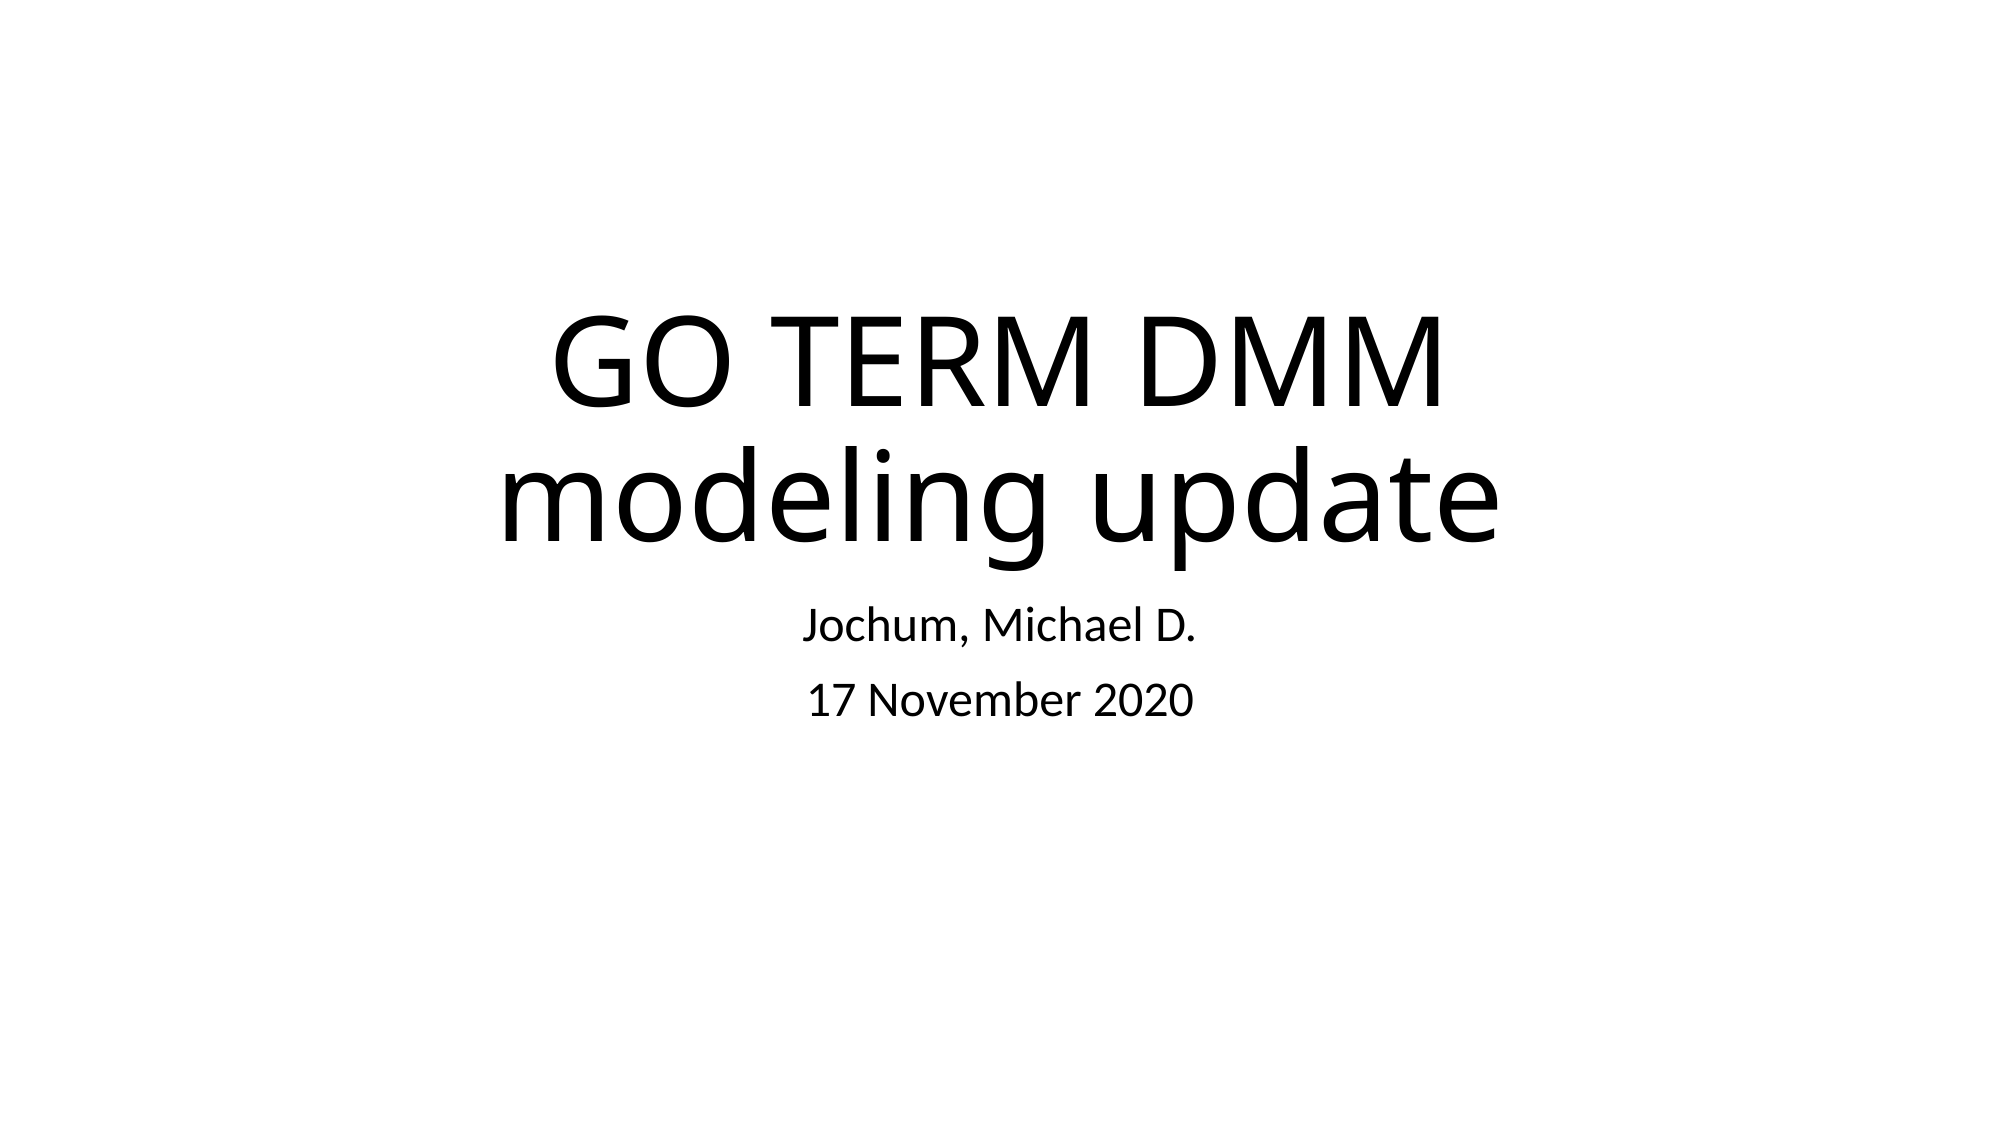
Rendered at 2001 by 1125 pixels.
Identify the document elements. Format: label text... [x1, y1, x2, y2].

title GO TERM DMM modeling update [249, 184, 1750, 576]
subtitle Jochum, Michael D. 17 November 2020 [249, 590, 1750, 863]
